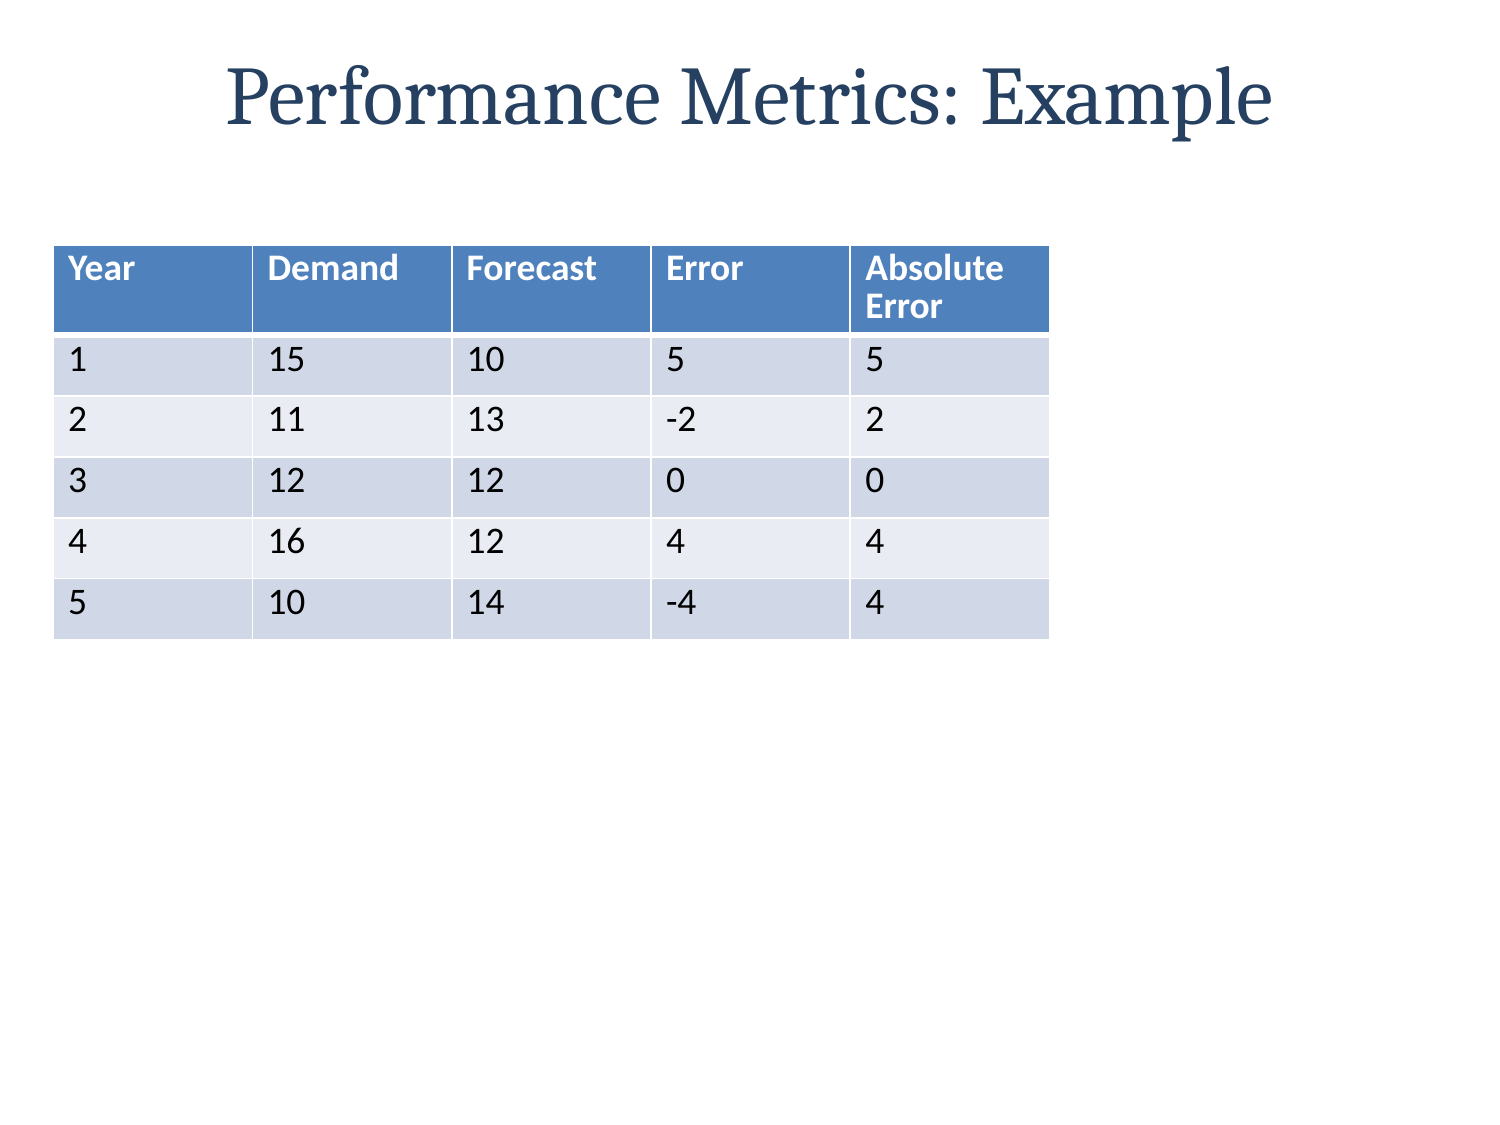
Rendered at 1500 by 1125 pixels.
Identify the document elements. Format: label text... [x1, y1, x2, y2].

table_cell 0 [652, 458, 849, 517]
table_cell 4 [851, 519, 1049, 578]
table_cell 10 [253, 579, 451, 639]
table_cell 12 [453, 458, 650, 517]
table_cell 2 [54, 397, 252, 456]
table_cell -2 [652, 397, 849, 456]
table_header Demand [253, 246, 451, 332]
table_cell 15 [253, 338, 451, 395]
table_cell 4 [54, 519, 252, 578]
table_header Year [54, 246, 252, 332]
table_cell -4 [652, 579, 849, 639]
table_header Error [652, 246, 849, 332]
table_cell 12 [253, 458, 451, 517]
table_cell 11 [253, 397, 451, 456]
table_cell 14 [453, 579, 650, 639]
table_cell 10 [453, 338, 650, 395]
table_cell 1 [54, 338, 252, 395]
table_cell 4 [851, 579, 1049, 639]
table_cell 2 [851, 397, 1049, 456]
table_cell 5 [54, 579, 252, 639]
table_cell 16 [253, 519, 451, 578]
table_cell 5 [652, 338, 849, 395]
table_header Forecast [453, 246, 650, 332]
title Performance Metrics: Example [75, 45, 1425, 138]
table_cell 13 [453, 397, 650, 456]
table_cell 3 [54, 458, 252, 517]
table_cell 12 [453, 519, 650, 578]
table_cell 0 [851, 458, 1049, 517]
table_cell 5 [851, 338, 1049, 395]
table_header Absolute Error [851, 246, 1049, 332]
table_cell 4 [652, 519, 849, 578]
